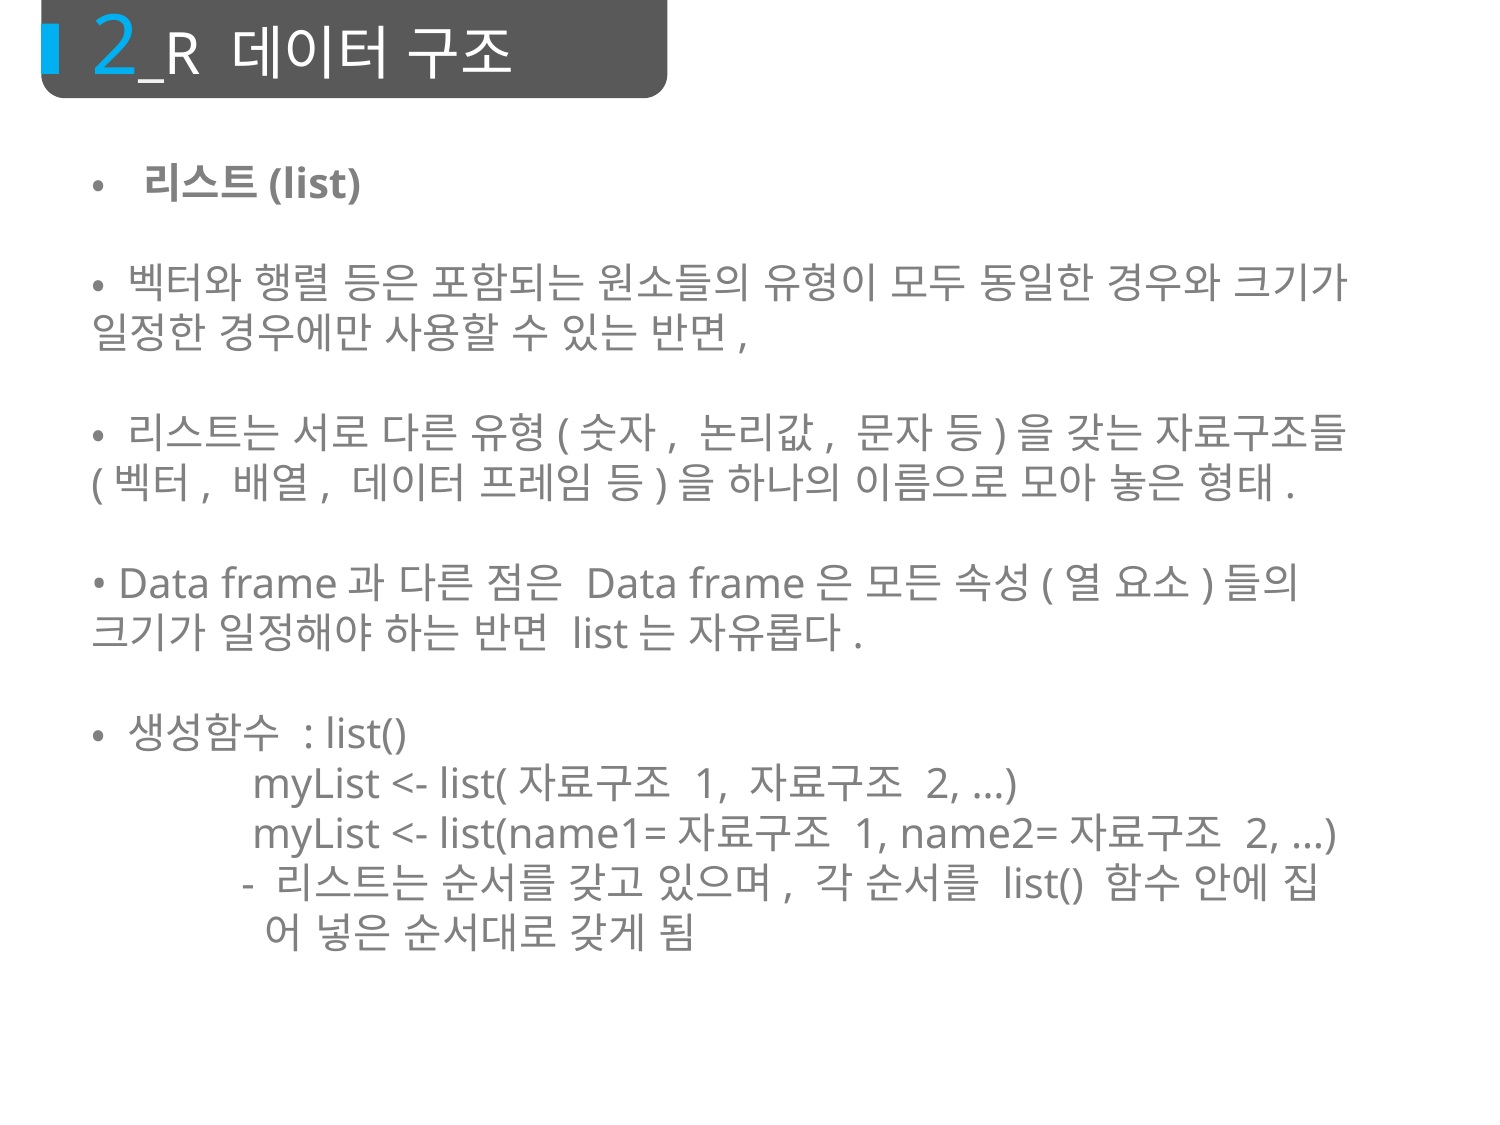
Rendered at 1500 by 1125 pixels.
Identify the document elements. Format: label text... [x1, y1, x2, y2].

text_box [39, 0, 670, 101]
text_box 2_R 데이터 구조 [76, 0, 585, 99]
text_box •리스트(list) • 벡터와 행렬 등은 포함되는 원소들의 유형이 모두 동일한 경우와 크기가 일정한 경우에만 사용할 수 있는 반면, • 리스트는 서로 다른 유형(숫자, 논리값, 문자 등)을 갖는 자료구조들 (벡터, 배열, 데이터 프레임 등)을 하나의 이름으로 모아 놓은 형태. • Data frame과 다른 점은 Data frame은 모든 속성(열 요소)들의 크기가 일정해야 하는 반면 list는 자유롭다. • 생성함수 : list() myList <- list(자료구조 1, 자료구조 2, …) myList <- list(name1=자료구조 1, name2=자료구조 2, …) - 리스트는 순서를 갖고 있으며, 각 순서를 list() 함수 안에 집 어 넣은 순서대로 갖게 됨 [76, 148, 1388, 965]
text_box [39, 21, 61, 76]
